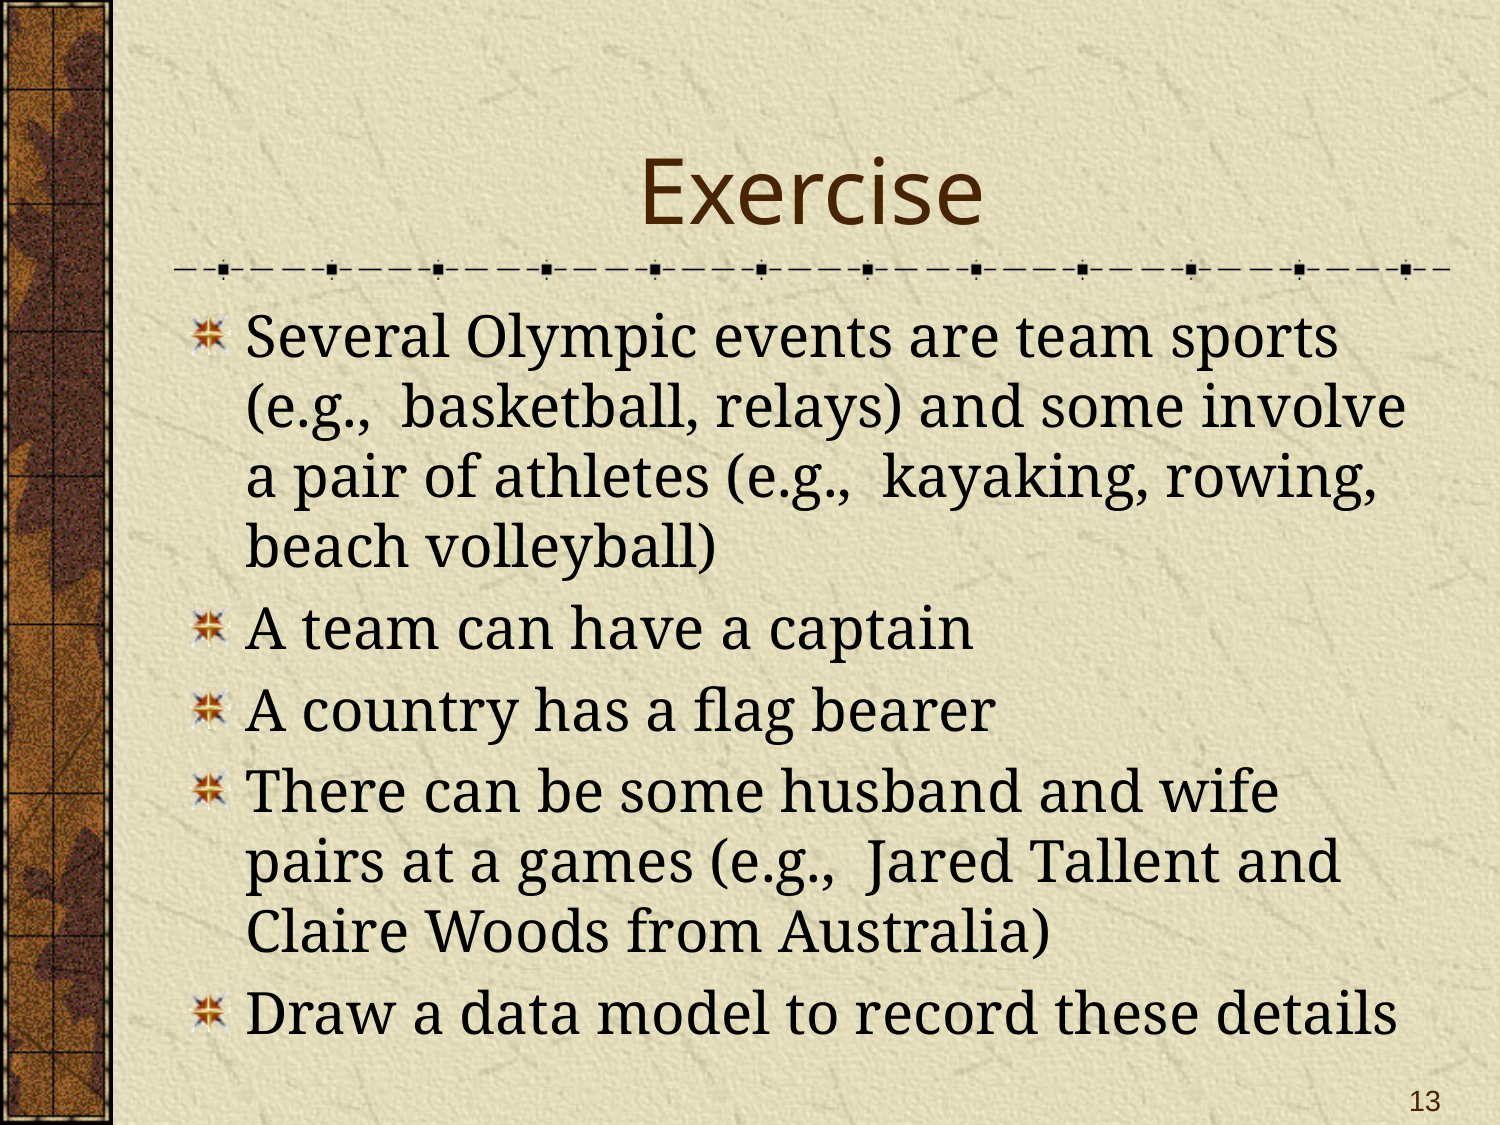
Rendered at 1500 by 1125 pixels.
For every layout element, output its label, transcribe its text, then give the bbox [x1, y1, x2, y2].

slide_number 13 [1349, 1049, 1500, 1125]
list Several Olympic events are team sports (e.g., basketball, relays) and some involve a pair of athletes (e.g., kayaking, rowing, beach volleyball) A team can have a captain A country has a flag bearer There can be some husband and wife pairs at a games (e.g., Jared Tallent and Claire Woods from Australia) Draw a data model to record these details [173, 291, 1449, 967]
title Exercise [174, 62, 1451, 251]
picture [0, 0, 1500, 1125]
